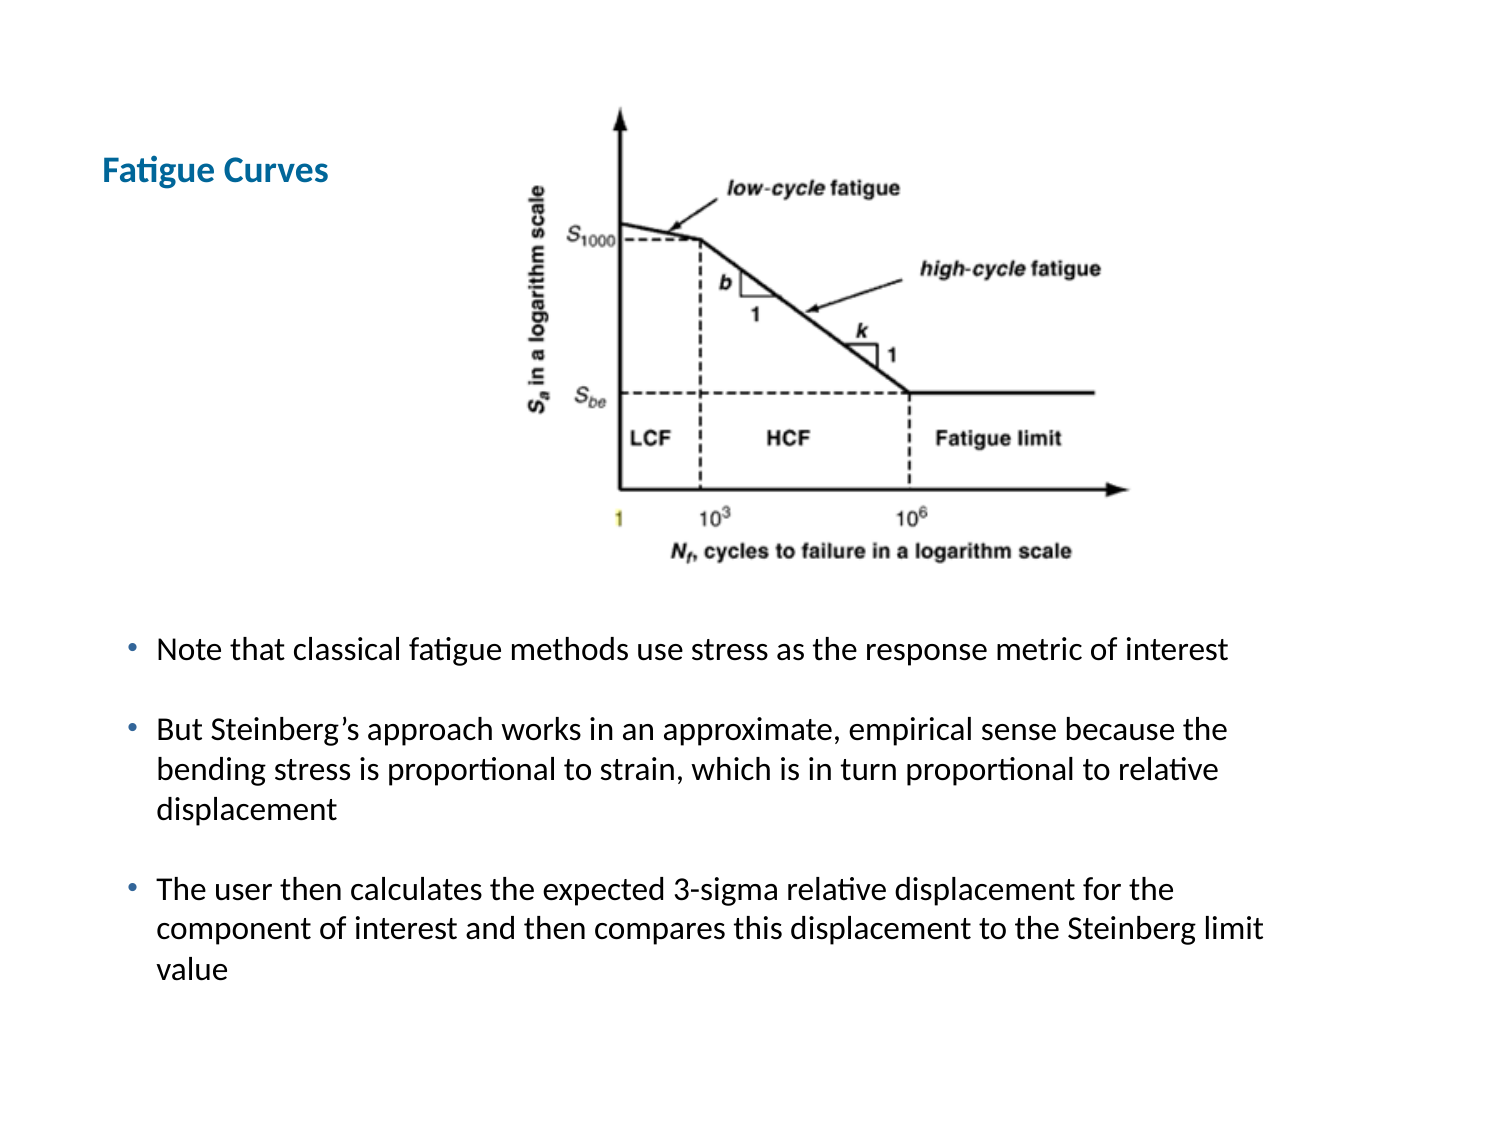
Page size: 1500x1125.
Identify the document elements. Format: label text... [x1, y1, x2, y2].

text_box Fatigue Curves [87, 137, 425, 198]
picture [512, 99, 1138, 569]
text_box Note that classical fatigue methods use stress as the response metric of interest But Steinberg’s approach works in an approximate, empirical sense because the bending stress is proportional to strain, which is in turn proportional to relative displacement The user then calculates the expected 3-sigma relative displacement for the component of interest and then compares this displacement to the Steinberg limit value [112, 574, 1288, 1084]
